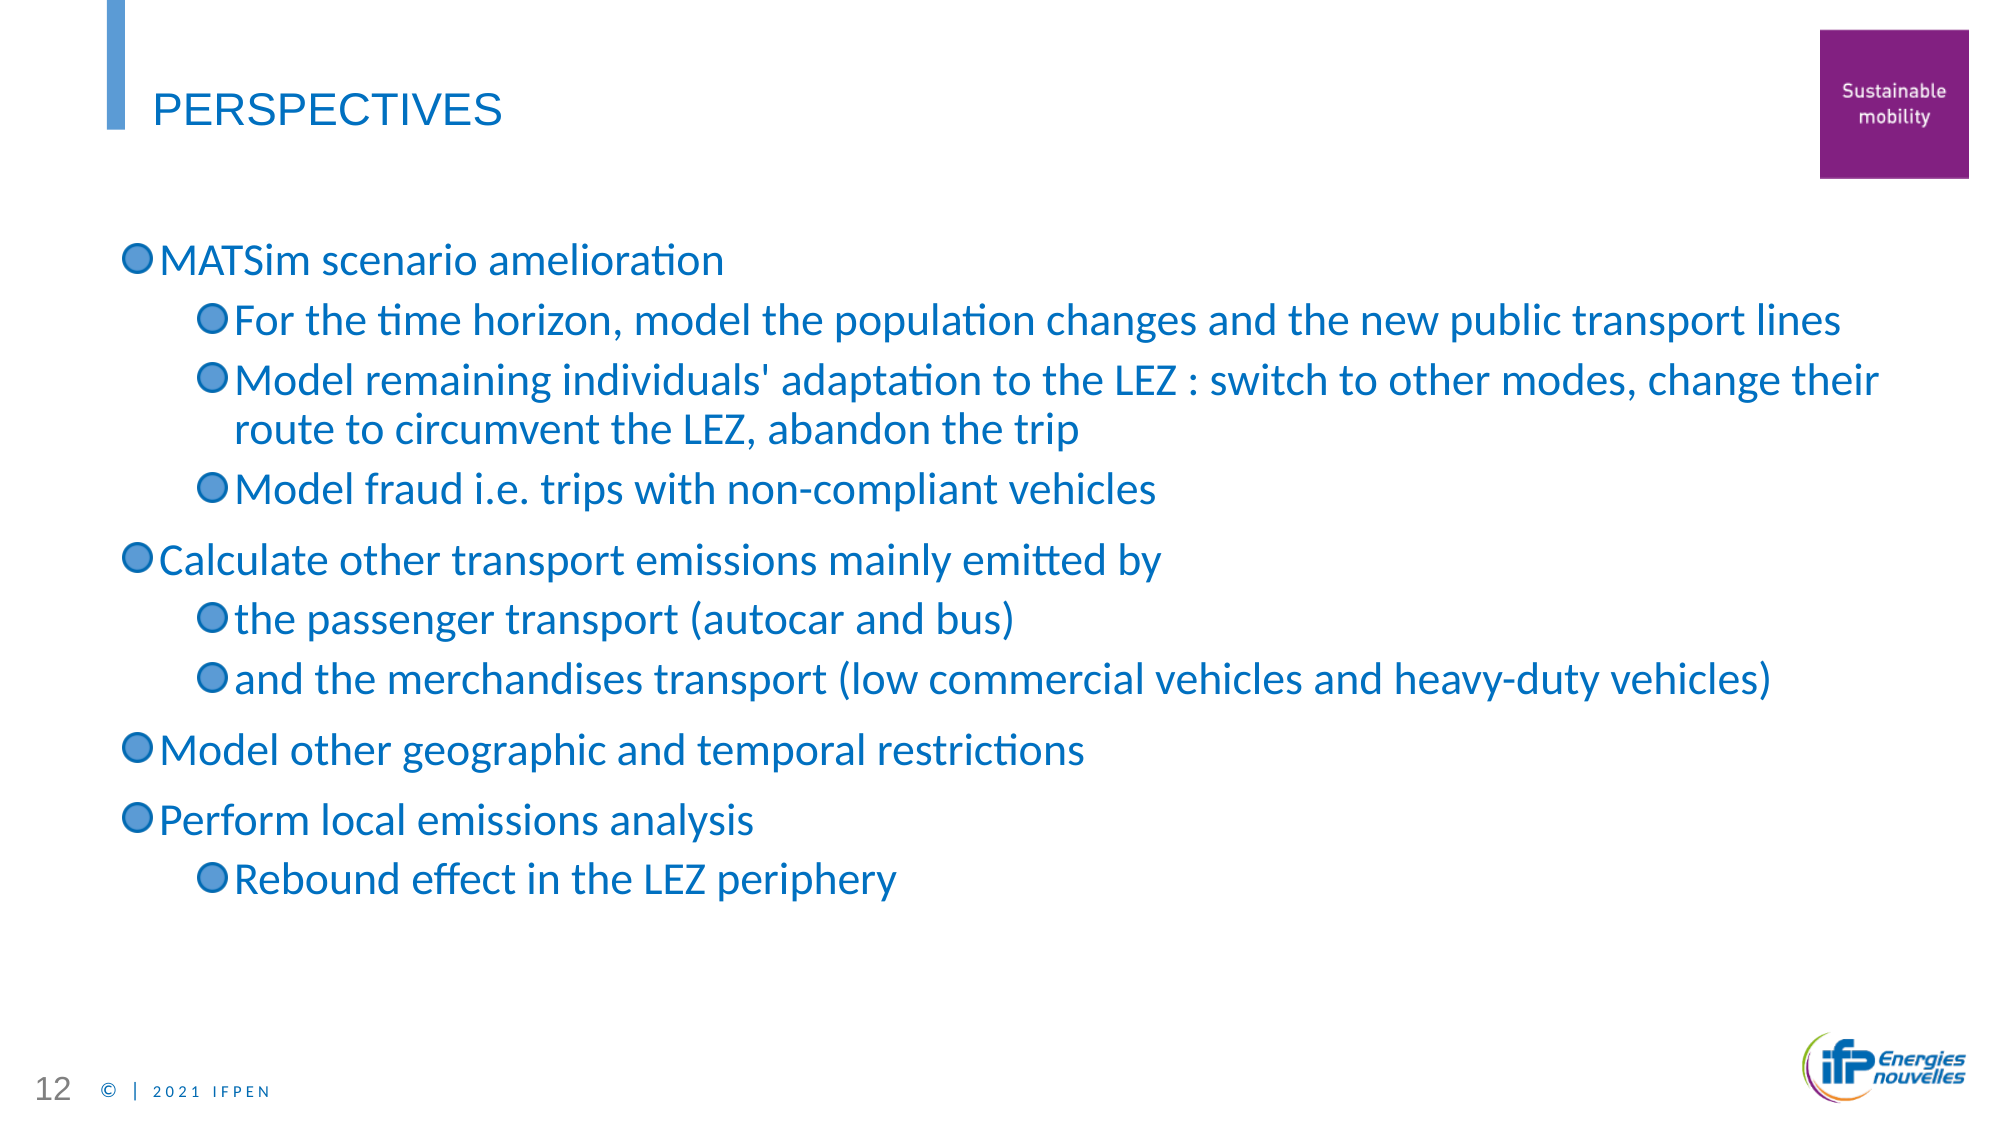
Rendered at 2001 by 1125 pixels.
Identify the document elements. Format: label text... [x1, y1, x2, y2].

list MATSim scenario amelioration For the time horizon, model the population changes and the new public transport lines Model remaining individuals' adaptation to the LEZ : switch to other modes, change their route to circumvent the LEZ, abandon the trip Model fraud i.e. trips with non-compliant vehicles Calculate other transport emissions mainly emitted by the passenger transport (autocar and bus) and the merchandises transport (low commercial vehicles and heavy-duty vehicles) Model other geographic and temporal restrictions Perform local emissions analysis Rebound effect in the LEZ periphery [106, 228, 1956, 1018]
picture [196, 601, 229, 634]
picture [1799, 1031, 1969, 1104]
picture [196, 661, 229, 694]
picture [121, 801, 154, 834]
picture [196, 861, 229, 894]
picture [196, 302, 229, 335]
picture [121, 541, 154, 574]
picture [196, 471, 229, 504]
picture [121, 242, 154, 275]
picture [1820, 29, 1969, 179]
picture [121, 731, 154, 764]
picture [196, 361, 229, 394]
title Perspectives [137, 68, 1496, 153]
